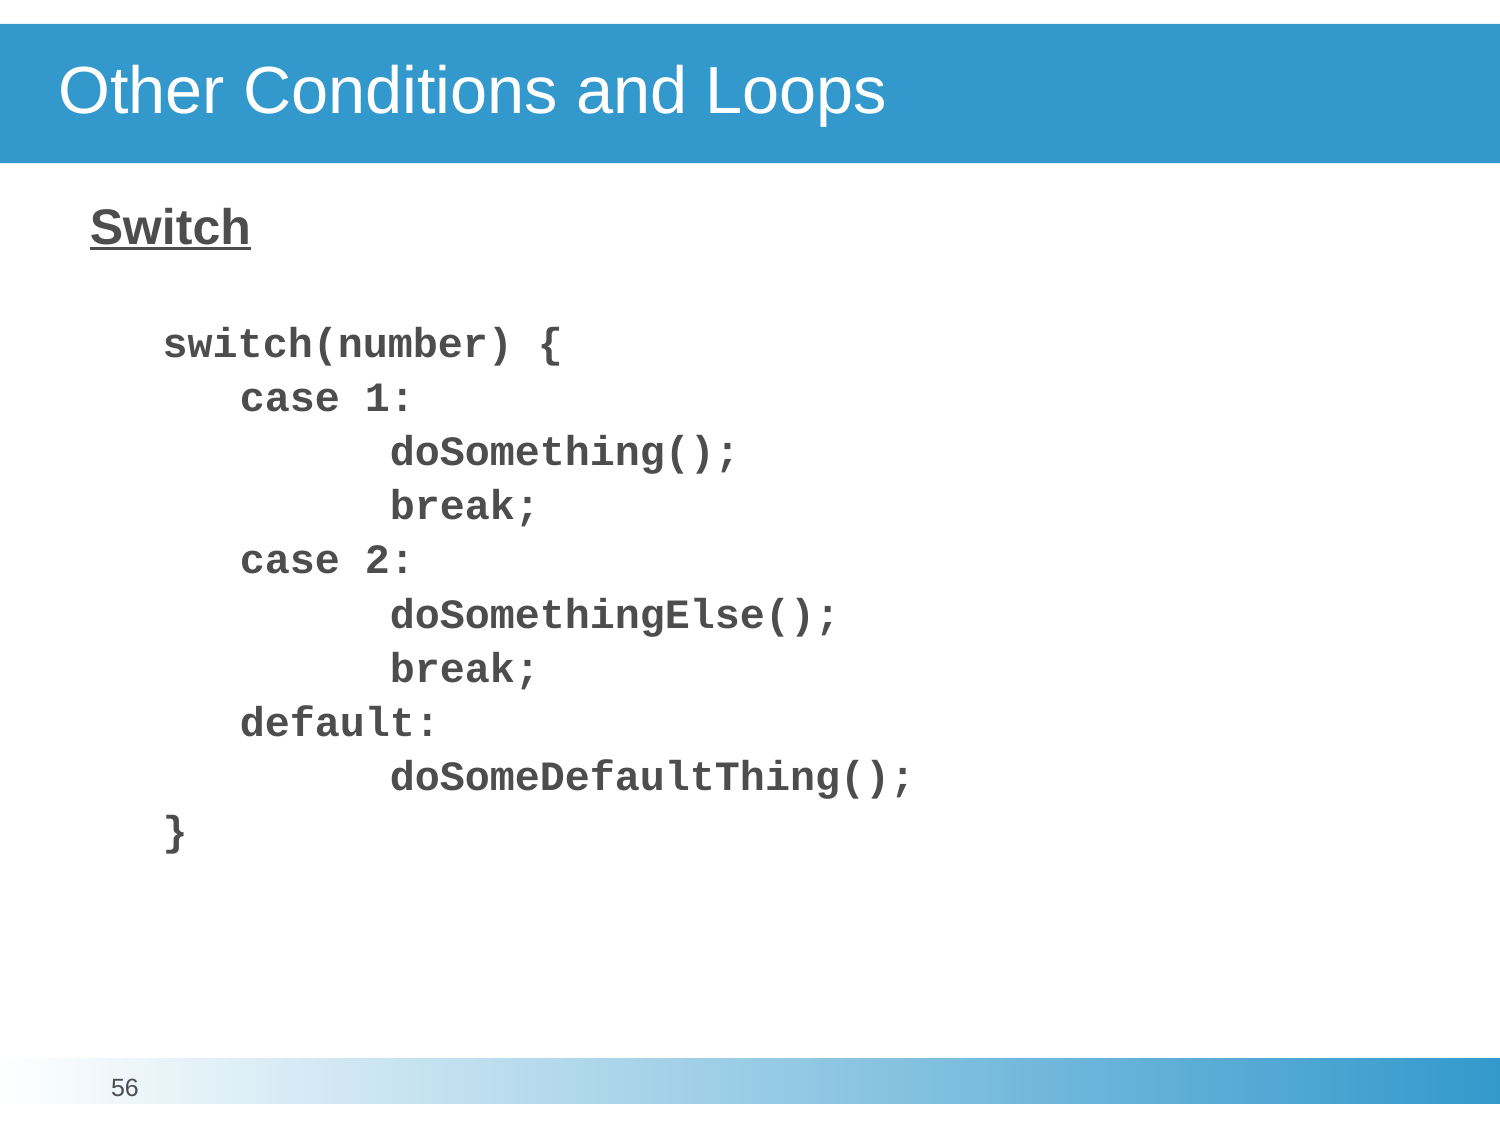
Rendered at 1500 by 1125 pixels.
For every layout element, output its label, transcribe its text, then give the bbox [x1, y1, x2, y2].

title Other Conditions and Loops [0, 23, 1500, 164]
slide_number 56 [45, 1074, 205, 1122]
text_box Switch switch(number) { case 1: doSomething(); break; case 2: doSomethingElse(); break; default: doSomeDefaultThing(); } [74, 187, 1425, 1002]
